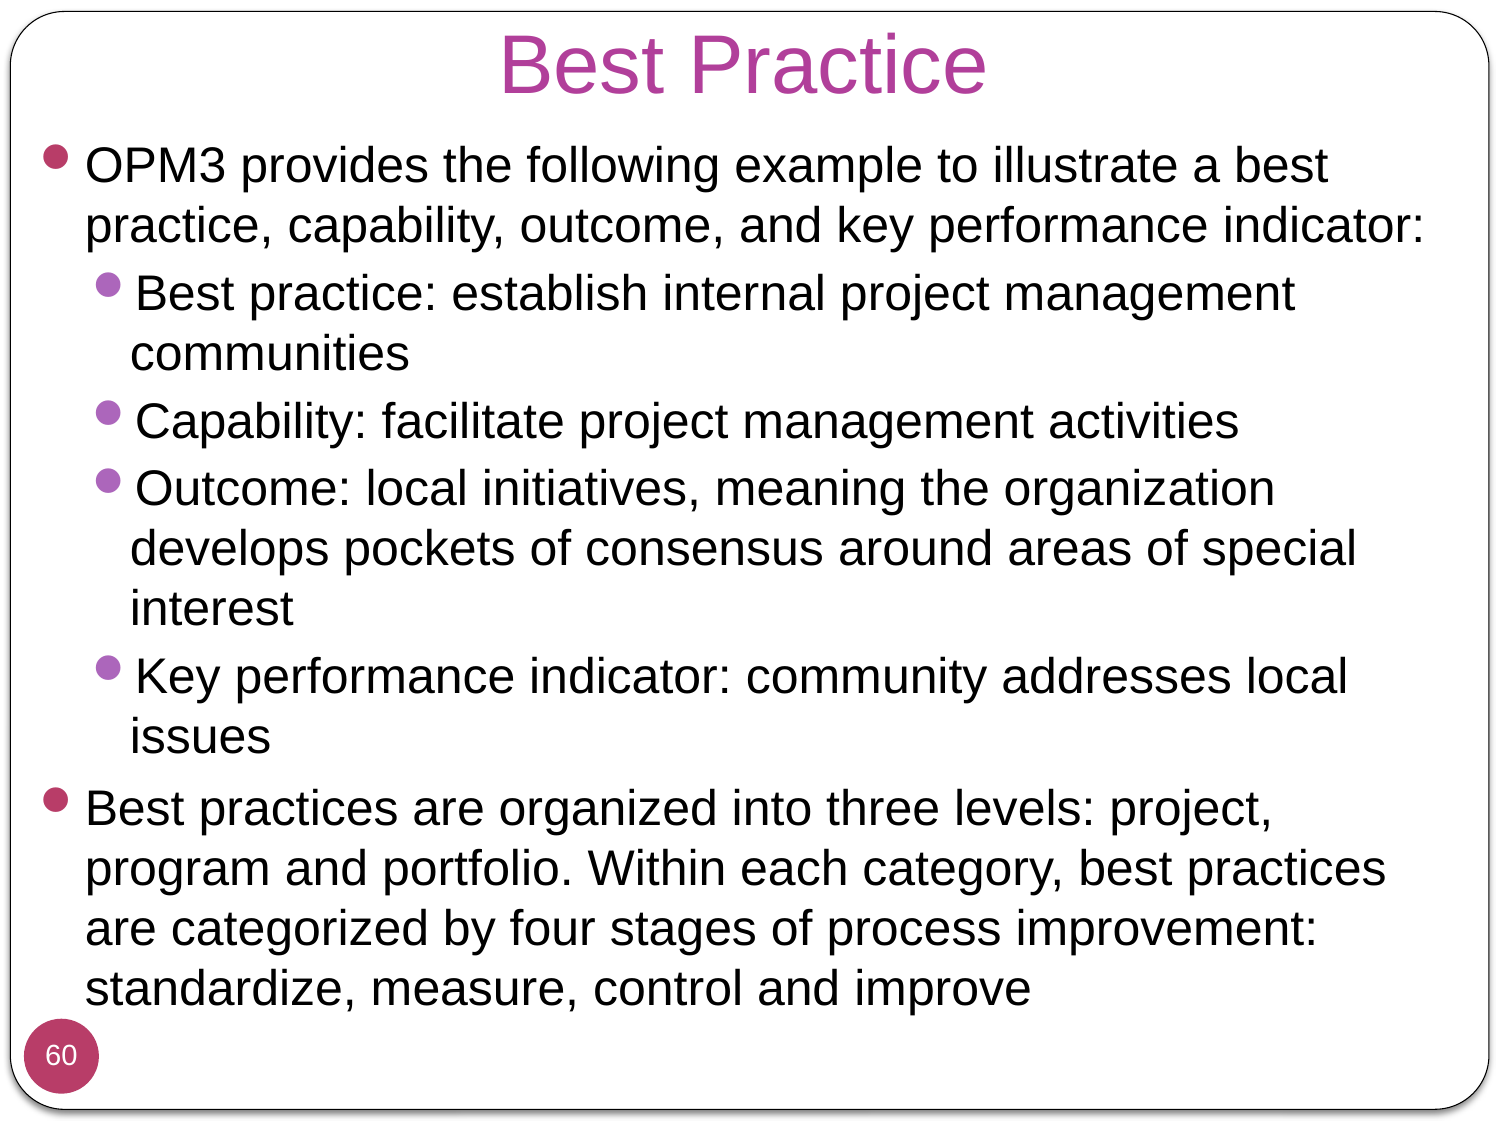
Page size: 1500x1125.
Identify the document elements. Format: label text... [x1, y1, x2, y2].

list OPM3 provides the following example to illustrate a best practice, capability, outcome, and key performance indicator: Best practice: establish internal project management communities Capability: facilitate project management activities Outcome: local initiatives, meaning the organization develops pockets of consensus around areas of special interest Key performance indicator: community addresses local issues Best practices are organized into three levels: project, program and portfolio. Within each category, best practices are categorized by four stages of process improvement: standardize, measure, control and improve [24, 124, 1463, 1051]
slide_number 60 [23, 1018, 99, 1094]
title Best Practice [62, 24, 1426, 124]
